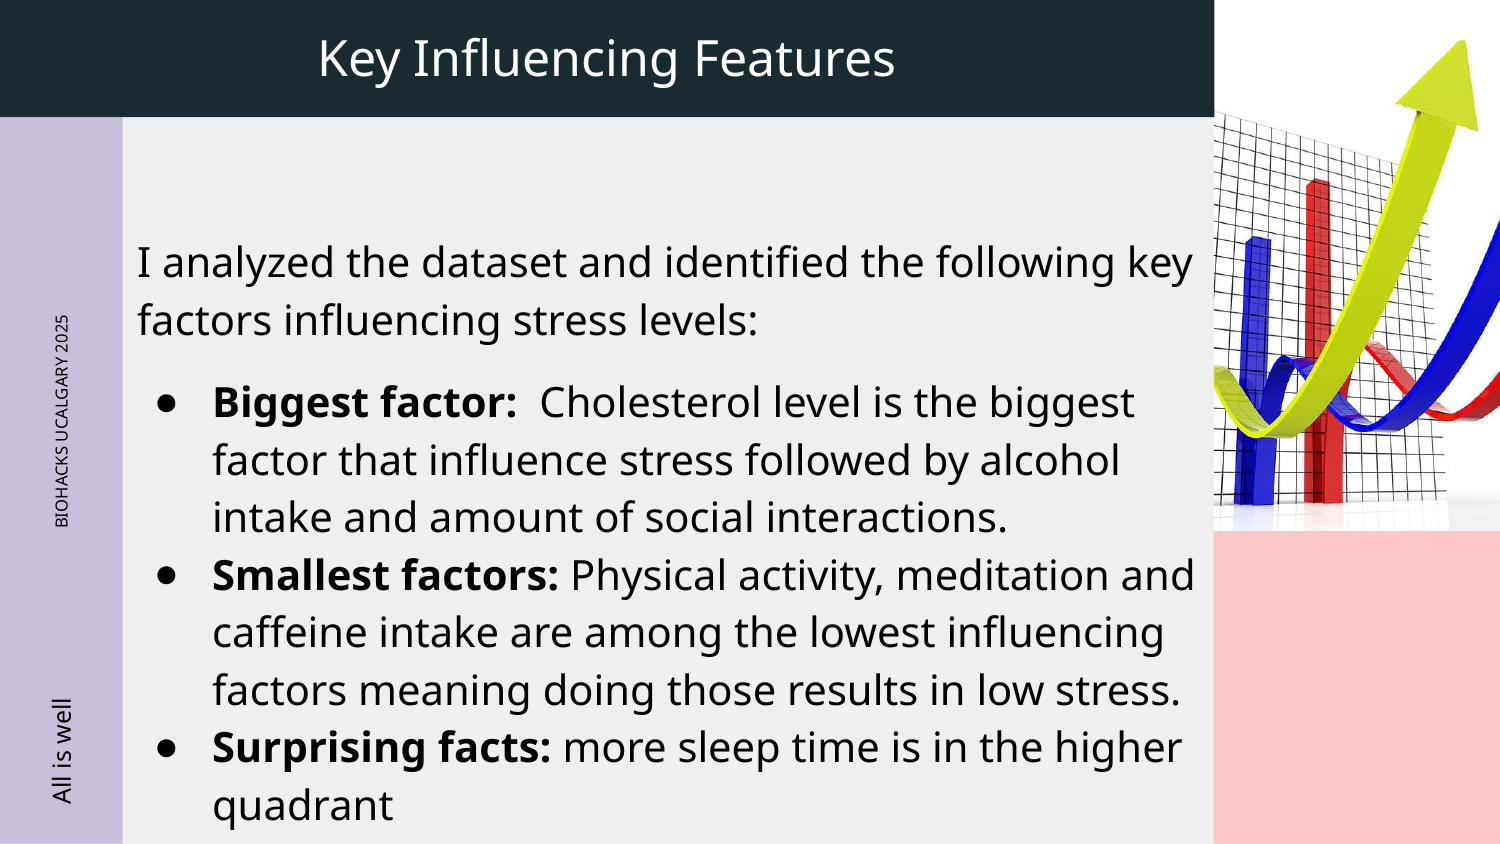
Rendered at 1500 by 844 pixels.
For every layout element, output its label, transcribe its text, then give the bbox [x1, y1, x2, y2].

subtitle All is well [0, 589, 122, 820]
title Key Influencing Features [0, 0, 1211, 118]
title I analyzed the dataset and identified the following key factors influencing stress levels: Biggest factor: Cholesterol level is the biggest factor that influence stress followed by alcohol intake and amount of social interactions. Smallest factors: Physical activity, meditation and caffeine intake are among the lowest influencing factors meaning doing those results in low stress. Surprising facts: more sleep time is in the higher quadrant [122, 203, 1214, 844]
subtitle BIOHACKS UCALGARY 2025 [0, 260, 122, 584]
picture [1213, 0, 1500, 531]
